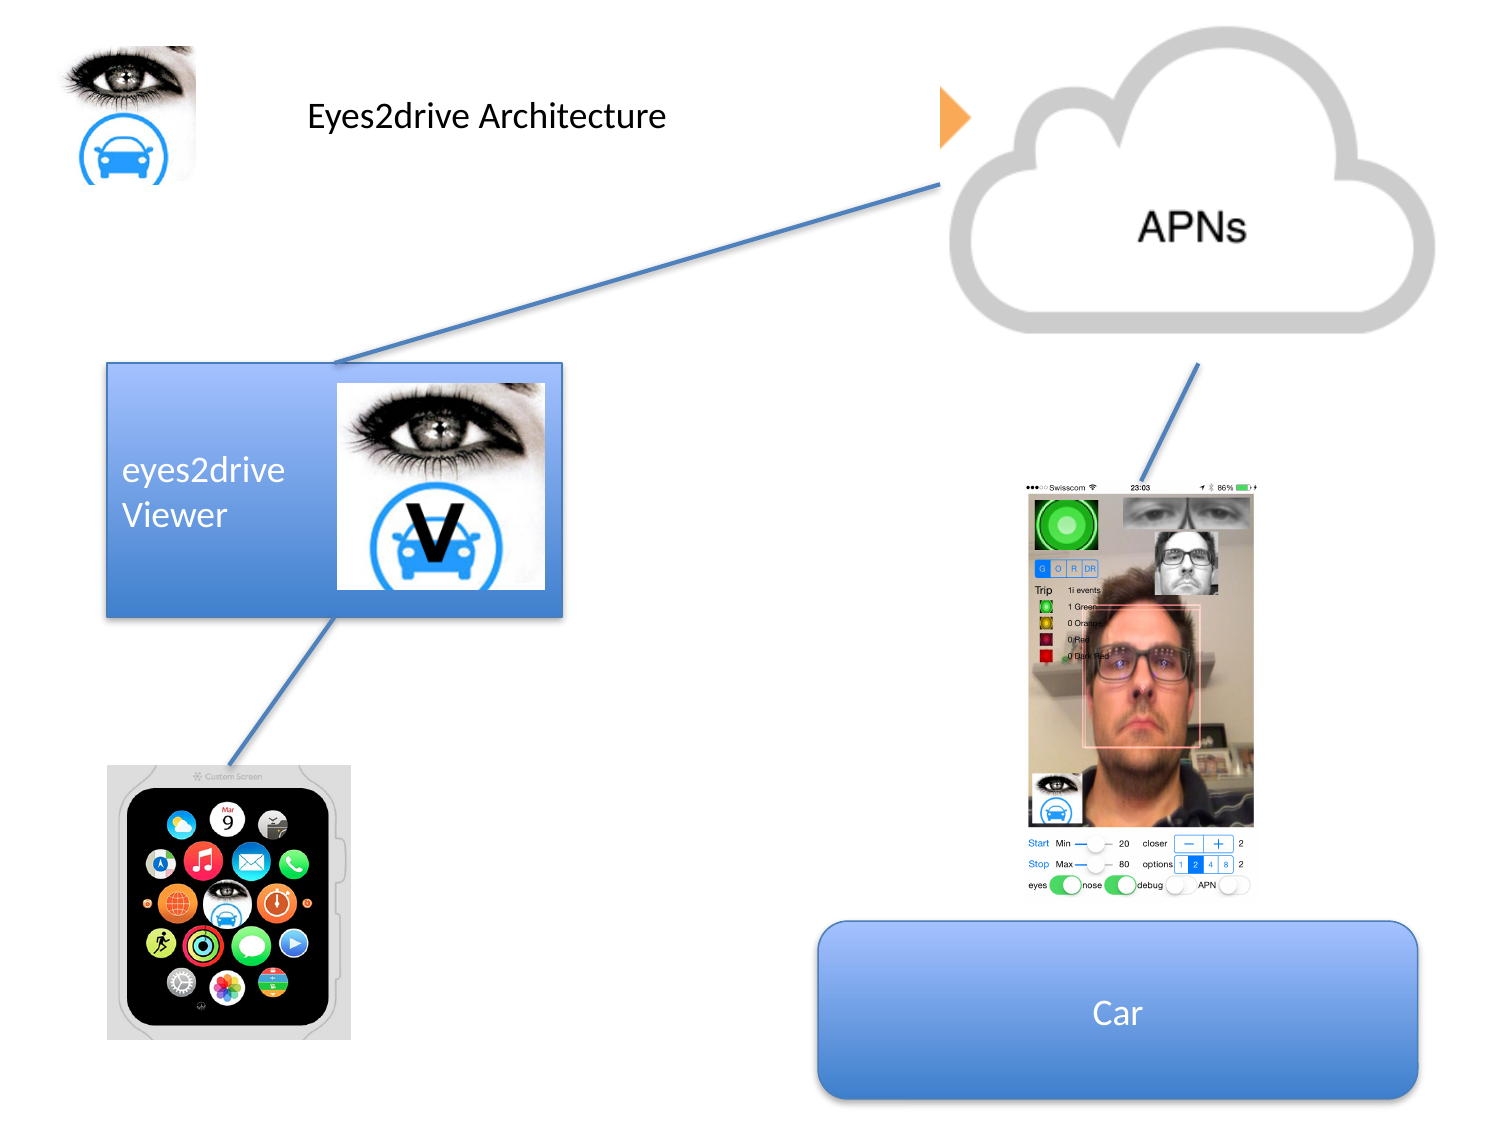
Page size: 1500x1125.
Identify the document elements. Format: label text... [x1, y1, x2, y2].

text_box Car [817, 920, 1419, 1100]
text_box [1140, 363, 1199, 482]
picture [1022, 480, 1260, 903]
picture [106, 765, 352, 1040]
text_box Eyes2drive Architecture [292, 83, 691, 144]
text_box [334, 183, 941, 364]
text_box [106, 362, 563, 618]
picture [57, 45, 196, 185]
picture [939, 4, 1457, 364]
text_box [228, 616, 335, 766]
